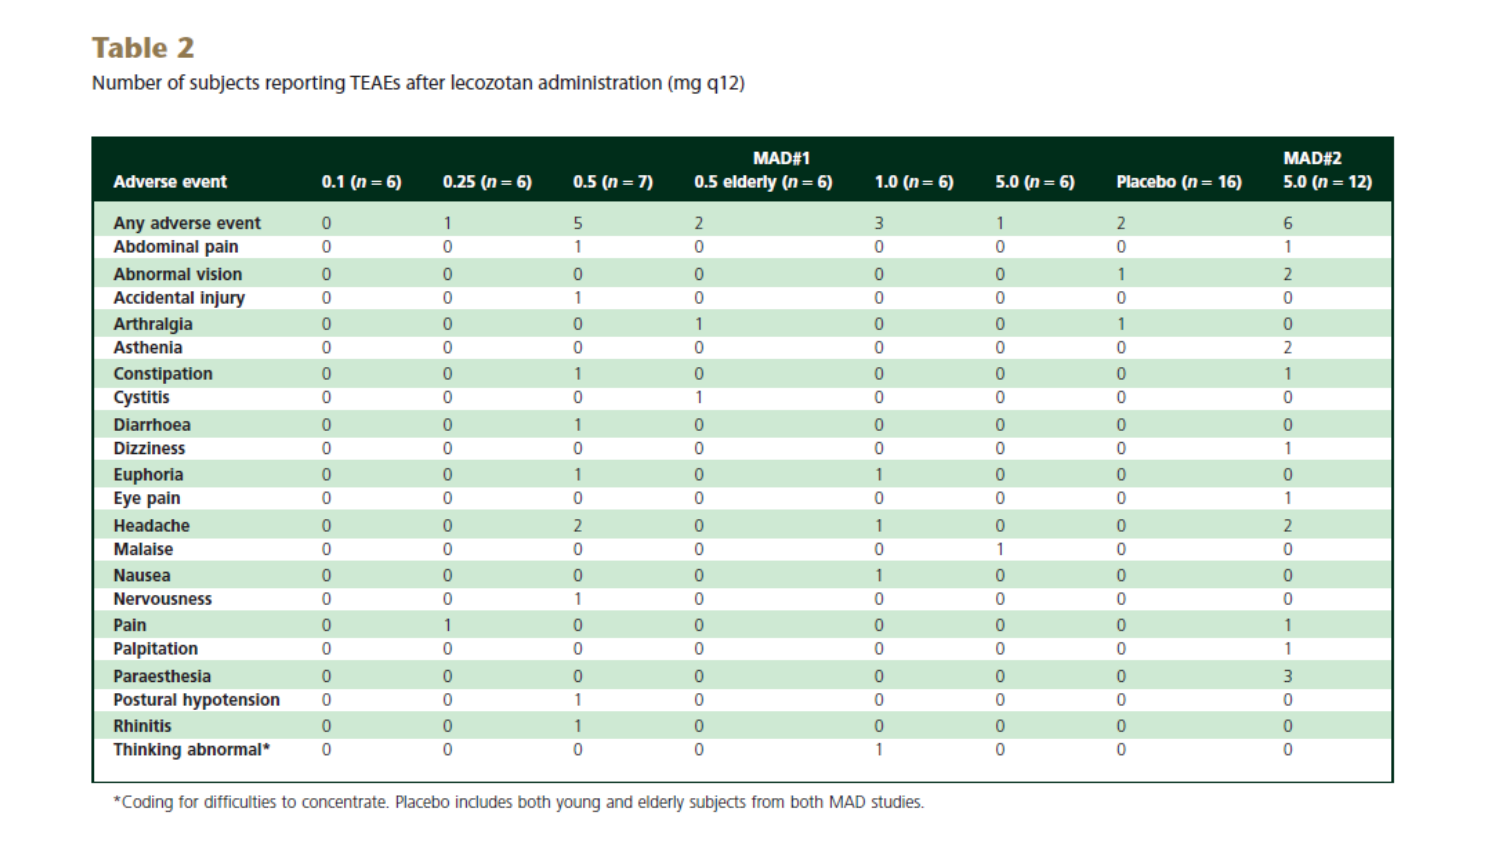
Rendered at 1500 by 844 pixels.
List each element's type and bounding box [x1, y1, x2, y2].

picture [82, 19, 1417, 819]
